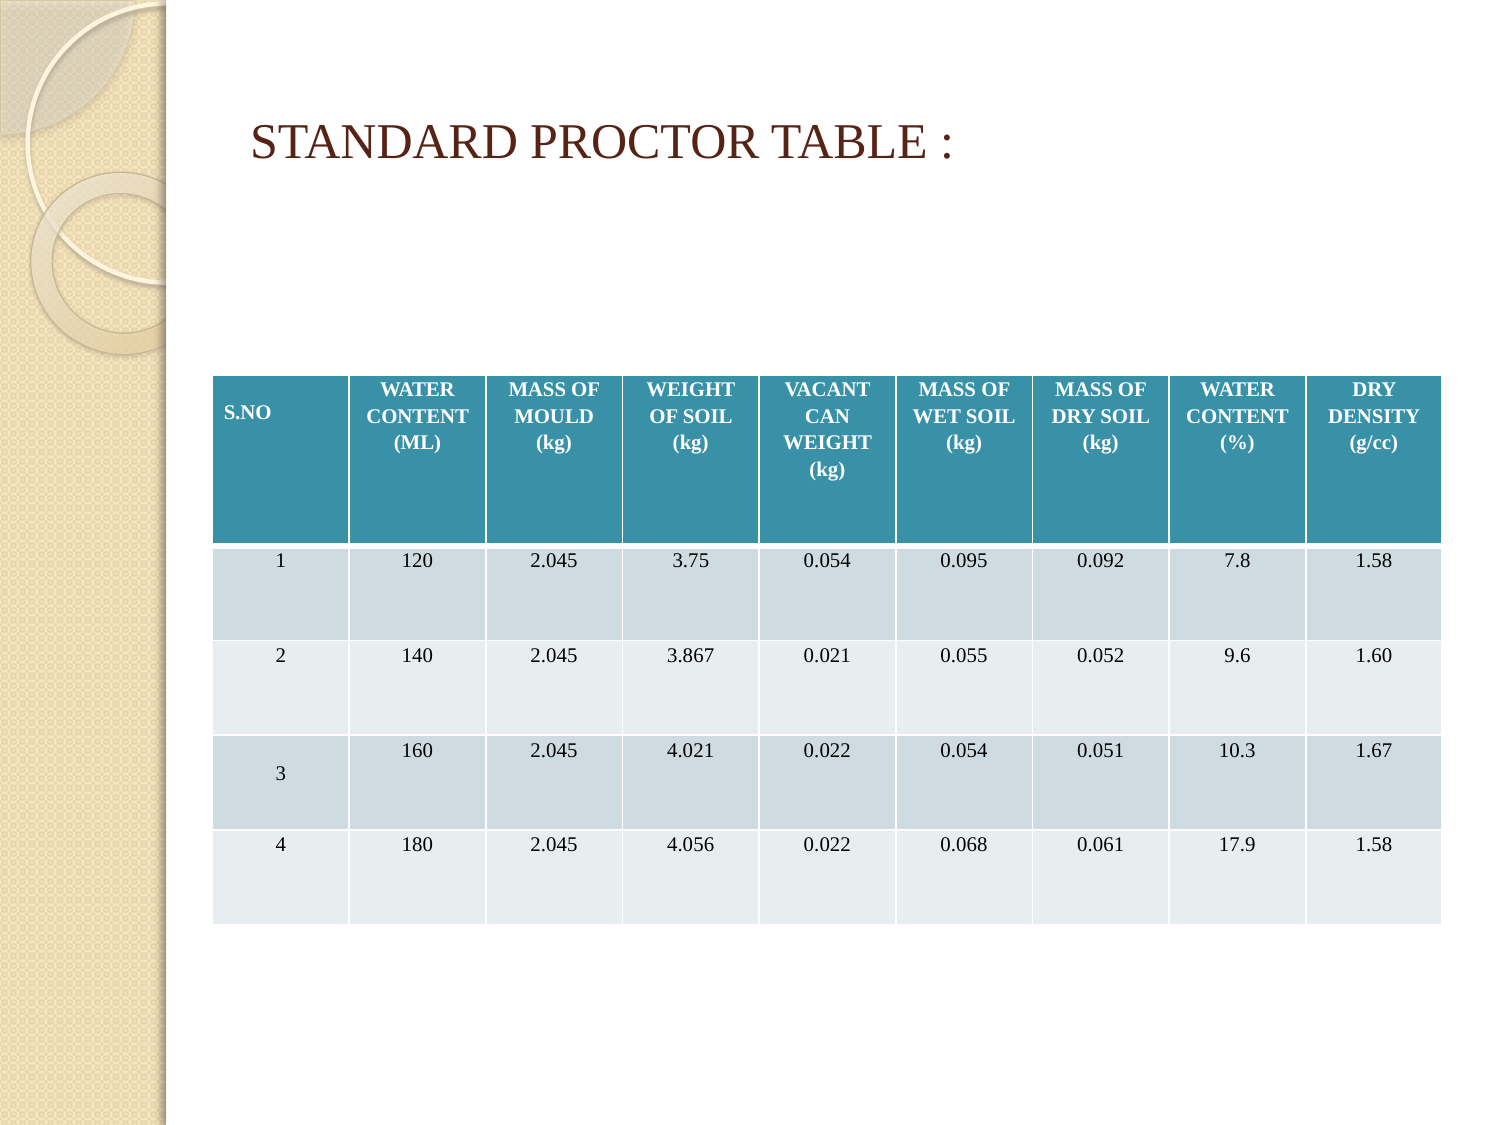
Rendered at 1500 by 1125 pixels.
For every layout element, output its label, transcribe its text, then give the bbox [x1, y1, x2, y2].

table_cell 0.021 [760, 641, 895, 734]
table_cell 4 [213, 831, 348, 924]
table_cell 3 [213, 736, 348, 829]
table_cell 0.055 [897, 641, 1032, 734]
table_header DRY DENSITY (g/cc) [1307, 376, 1441, 543]
table_cell 2 [213, 641, 348, 734]
table_cell 0.054 [897, 736, 1032, 829]
table_cell 1 [213, 549, 348, 640]
table_cell 2.045 [487, 641, 622, 734]
table_cell 0.051 [1033, 736, 1168, 829]
table_cell 4.021 [623, 736, 758, 829]
table_header MASS OF DRY SOIL (kg) [1033, 376, 1168, 543]
table_cell 1.67 [1307, 736, 1441, 829]
table_cell 0.095 [897, 549, 1032, 640]
table_header WATER CONTENT (ML) [350, 376, 485, 543]
table_header S.NO [213, 376, 348, 543]
table_cell 2.045 [487, 549, 622, 640]
table_cell 3.867 [623, 641, 758, 734]
table_cell 0.052 [1033, 641, 1168, 734]
table_cell 1.60 [1307, 641, 1441, 734]
table_cell 0.022 [760, 831, 895, 924]
table_cell 1.58 [1307, 831, 1441, 924]
table_cell 4.056 [623, 831, 758, 924]
title STANDARD PROCTOR TABLE : [235, 45, 1466, 233]
table_header MASS OF WET SOIL (kg) [897, 376, 1032, 543]
table_cell 3.75 [623, 549, 758, 640]
table_cell 9.6 [1170, 641, 1305, 734]
table_cell 2.045 [487, 831, 622, 924]
table_cell 0.061 [1033, 831, 1168, 924]
table_header VACANT CAN WEIGHT (kg) [760, 376, 895, 543]
table_cell 17.9 [1170, 831, 1305, 924]
table_cell 120 [350, 549, 485, 640]
table_cell 0.092 [1033, 549, 1168, 640]
table_cell 0.054 [760, 549, 895, 640]
table_cell 10.3 [1170, 736, 1305, 829]
table_cell 0.068 [897, 831, 1032, 924]
table_cell 2.045 [487, 736, 622, 829]
table_header WEIGHT OF SOIL (kg) [623, 376, 758, 543]
table_cell 0.022 [760, 736, 895, 829]
table_cell 180 [350, 831, 485, 924]
table_cell 140 [350, 641, 485, 734]
table_cell 7.8 [1170, 549, 1305, 640]
table_header MASS OF MOULD (kg) [487, 376, 622, 543]
table_header WATER CONTENT (%) [1170, 376, 1305, 543]
table_cell 160 [350, 736, 485, 829]
table_cell 1.58 [1307, 549, 1441, 640]
